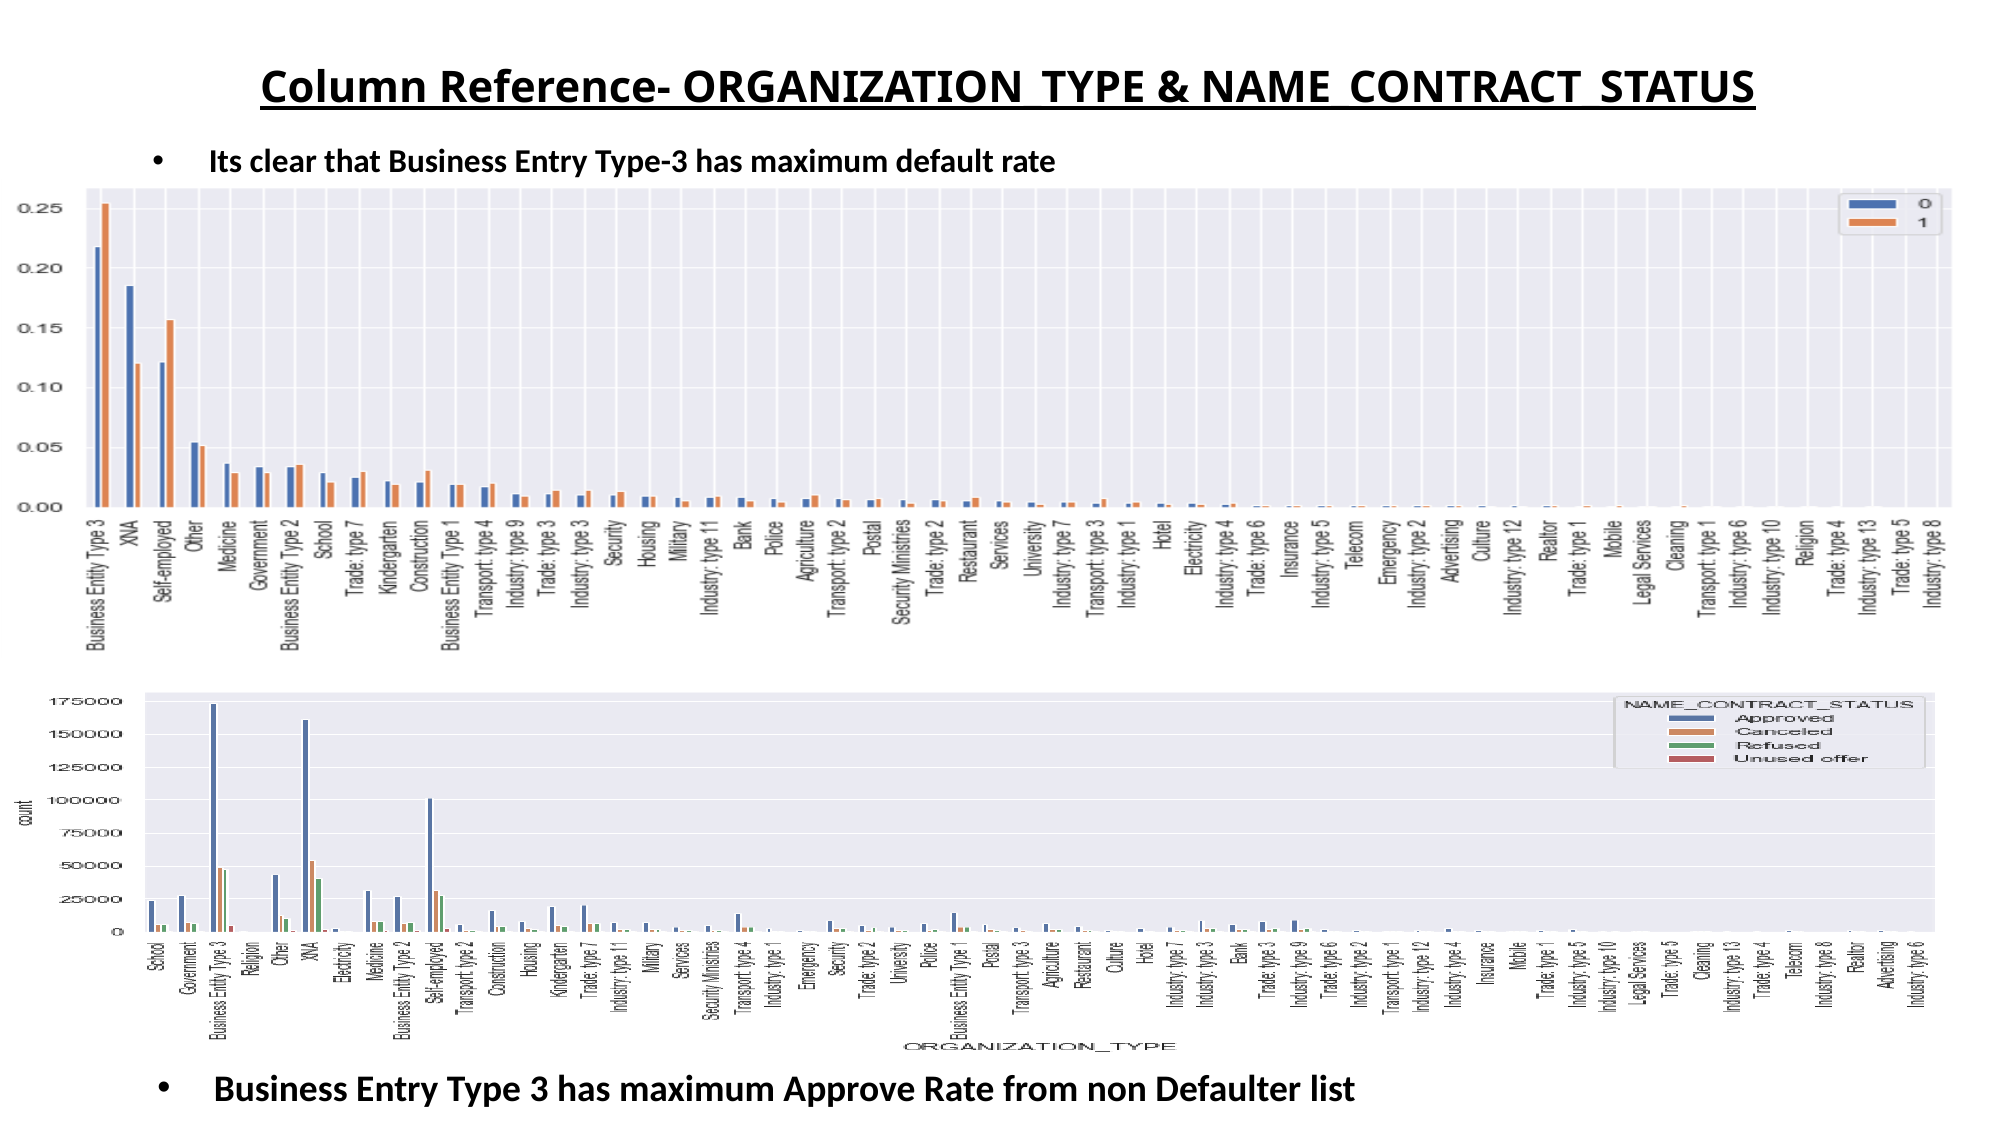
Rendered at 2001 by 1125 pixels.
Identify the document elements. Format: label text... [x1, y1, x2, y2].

title Column Reference- ORGANIZATION_TYPE & NAME_CONTRACT_STATUS [137, 47, 1863, 117]
picture [0, 685, 1950, 1057]
subtitle Its clear that Business Entry Type-3 has maximum default rate [137, 136, 1863, 179]
picture [0, 179, 1968, 658]
text_box Business Entry Type 3 has maximum Approve Rate from non Defaulter list [142, 1057, 1372, 1117]
